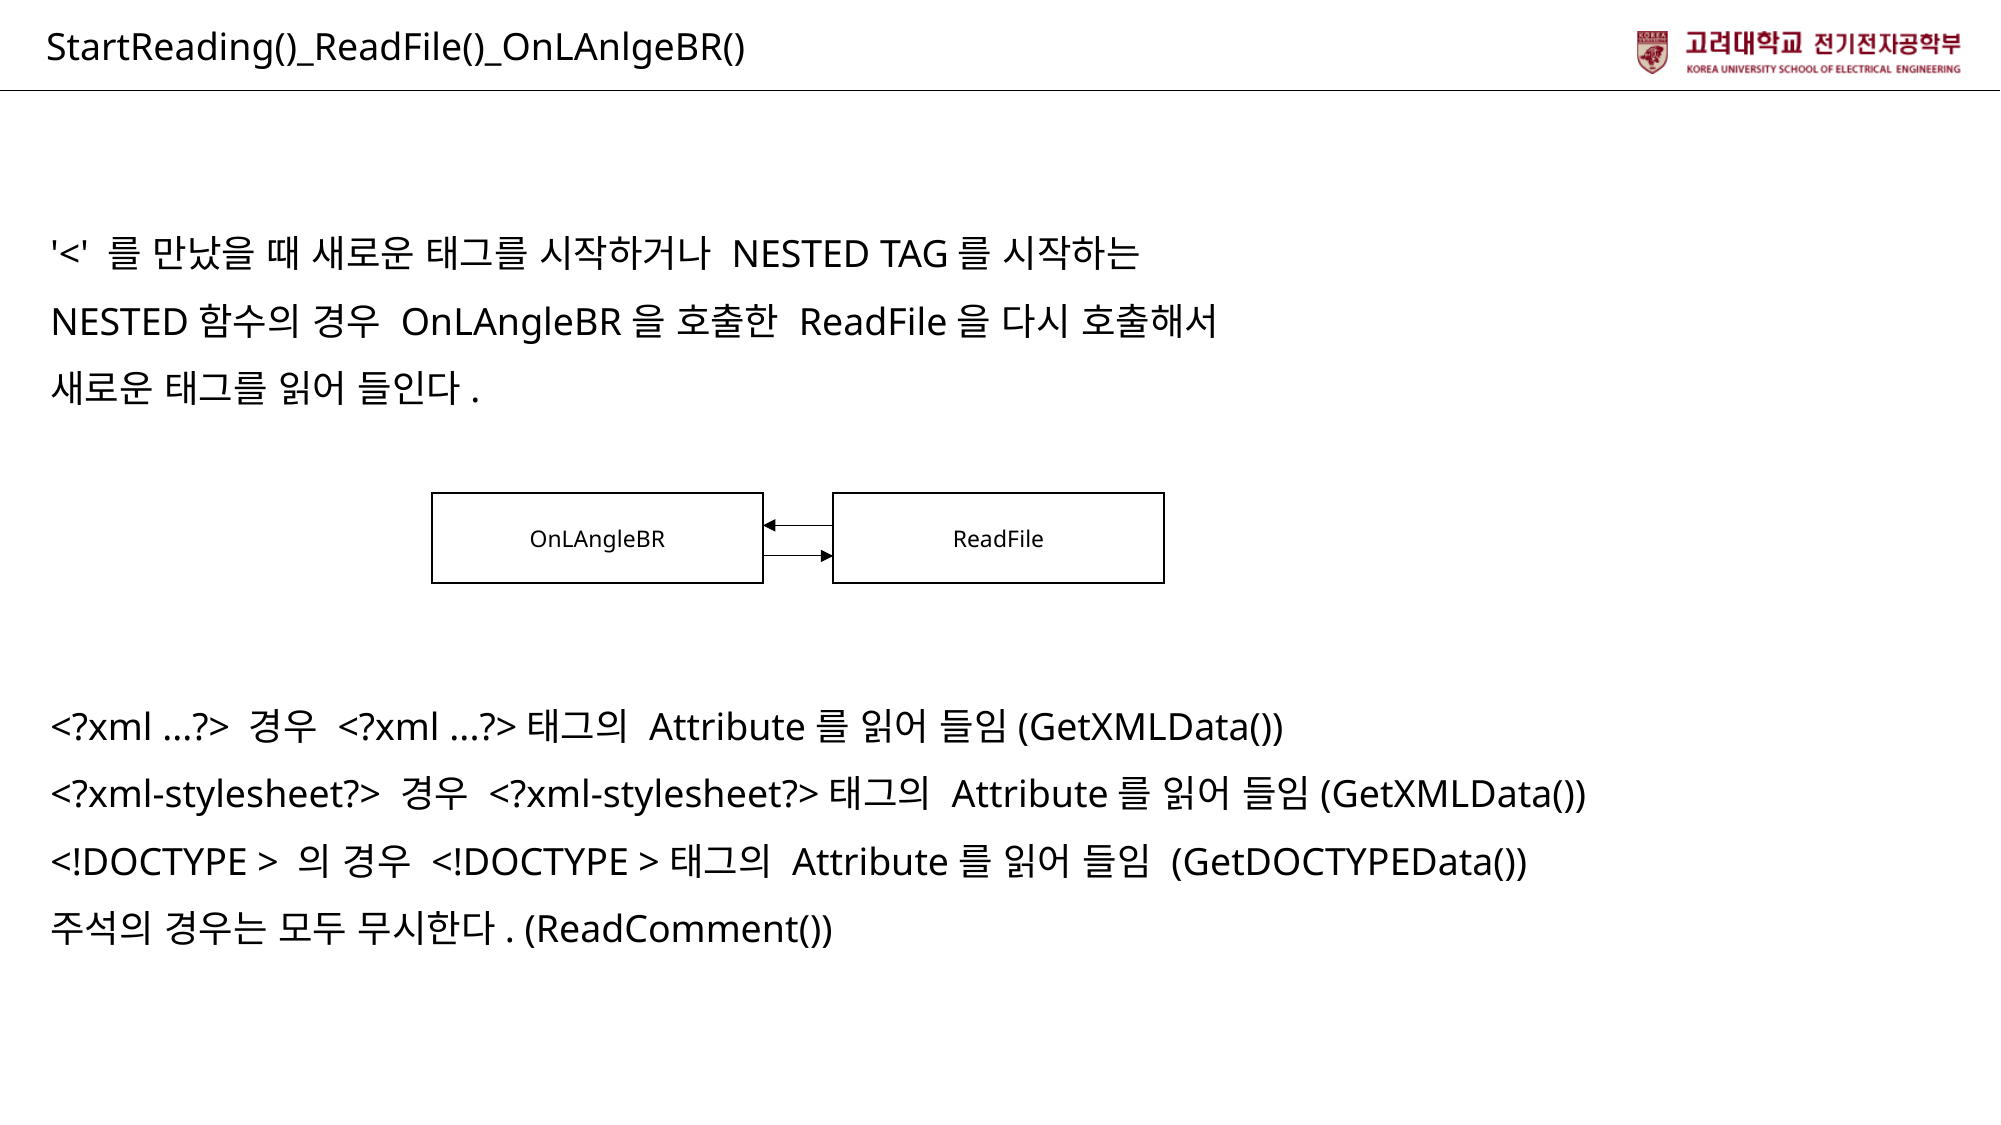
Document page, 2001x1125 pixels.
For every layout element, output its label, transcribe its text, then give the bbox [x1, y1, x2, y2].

text_box '<' 를 만났을 때 새로운 태그를 시작하거나 NESTED TAG를 시작하는 NESTED함수의 경우 OnLAngleBR을 호출한 ReadFile을 다시 호출해서 새로운 태그를 읽어 들인다. <?xml ...?> 경우 <?xml ...?>태그의 Attribute를 읽어 들임(GetXMLData()) <?xml-stylesheet?> 경우 <?xml-stylesheet?>태그의 Attribute를 읽어 들임(GetXMLData()) <!DOCTYPE > 의 경우 <!DOCTYPE >태그의 Attribute를 읽어 들임 (GetDOCTYPEData()) 주석의 경우는 모두 무시한다. (ReadComment()) [35, 200, 1601, 958]
text_box StartReading()_ReadFile()_OnLAnlgeBR() [31, 15, 761, 76]
text_box ReadFile [832, 492, 1165, 584]
text_box OnLAngleBR [431, 492, 764, 584]
picture [1637, 31, 2001, 74]
